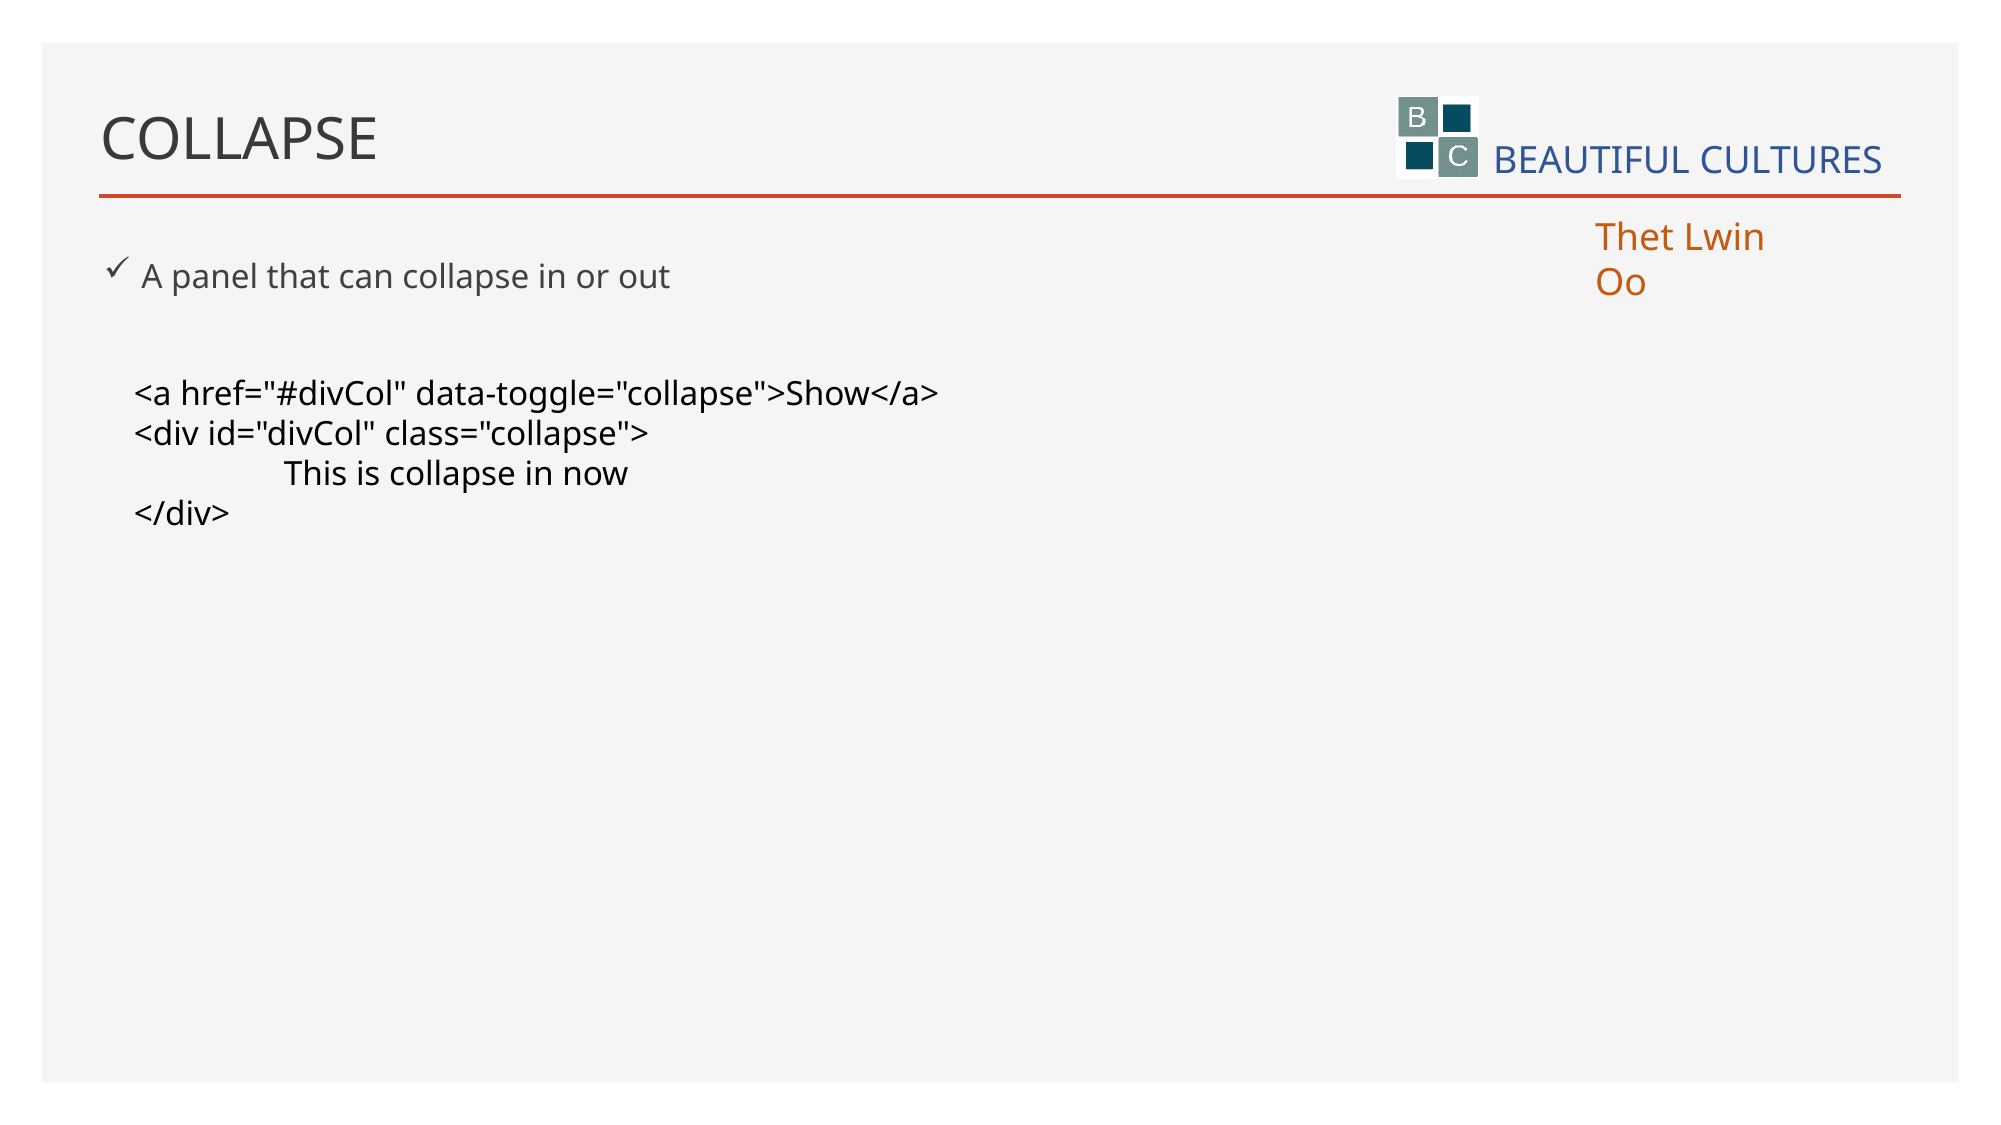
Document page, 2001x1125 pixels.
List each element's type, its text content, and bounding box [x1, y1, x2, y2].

picture [1396, 96, 1479, 179]
text_box A panel that can collapse in or out [88, 250, 1898, 1052]
text_box BEAUTIFUL CULTURES [1478, 128, 1898, 188]
text_box Thet Lwin Oo [1580, 205, 1833, 311]
text_box <a href="#divCol" data-toggle="collapse">Show</a> <div id="divCol" class="collapse"> This is collapse in now </div> [119, 364, 1809, 540]
title COLLAPSE [85, 73, 1214, 179]
